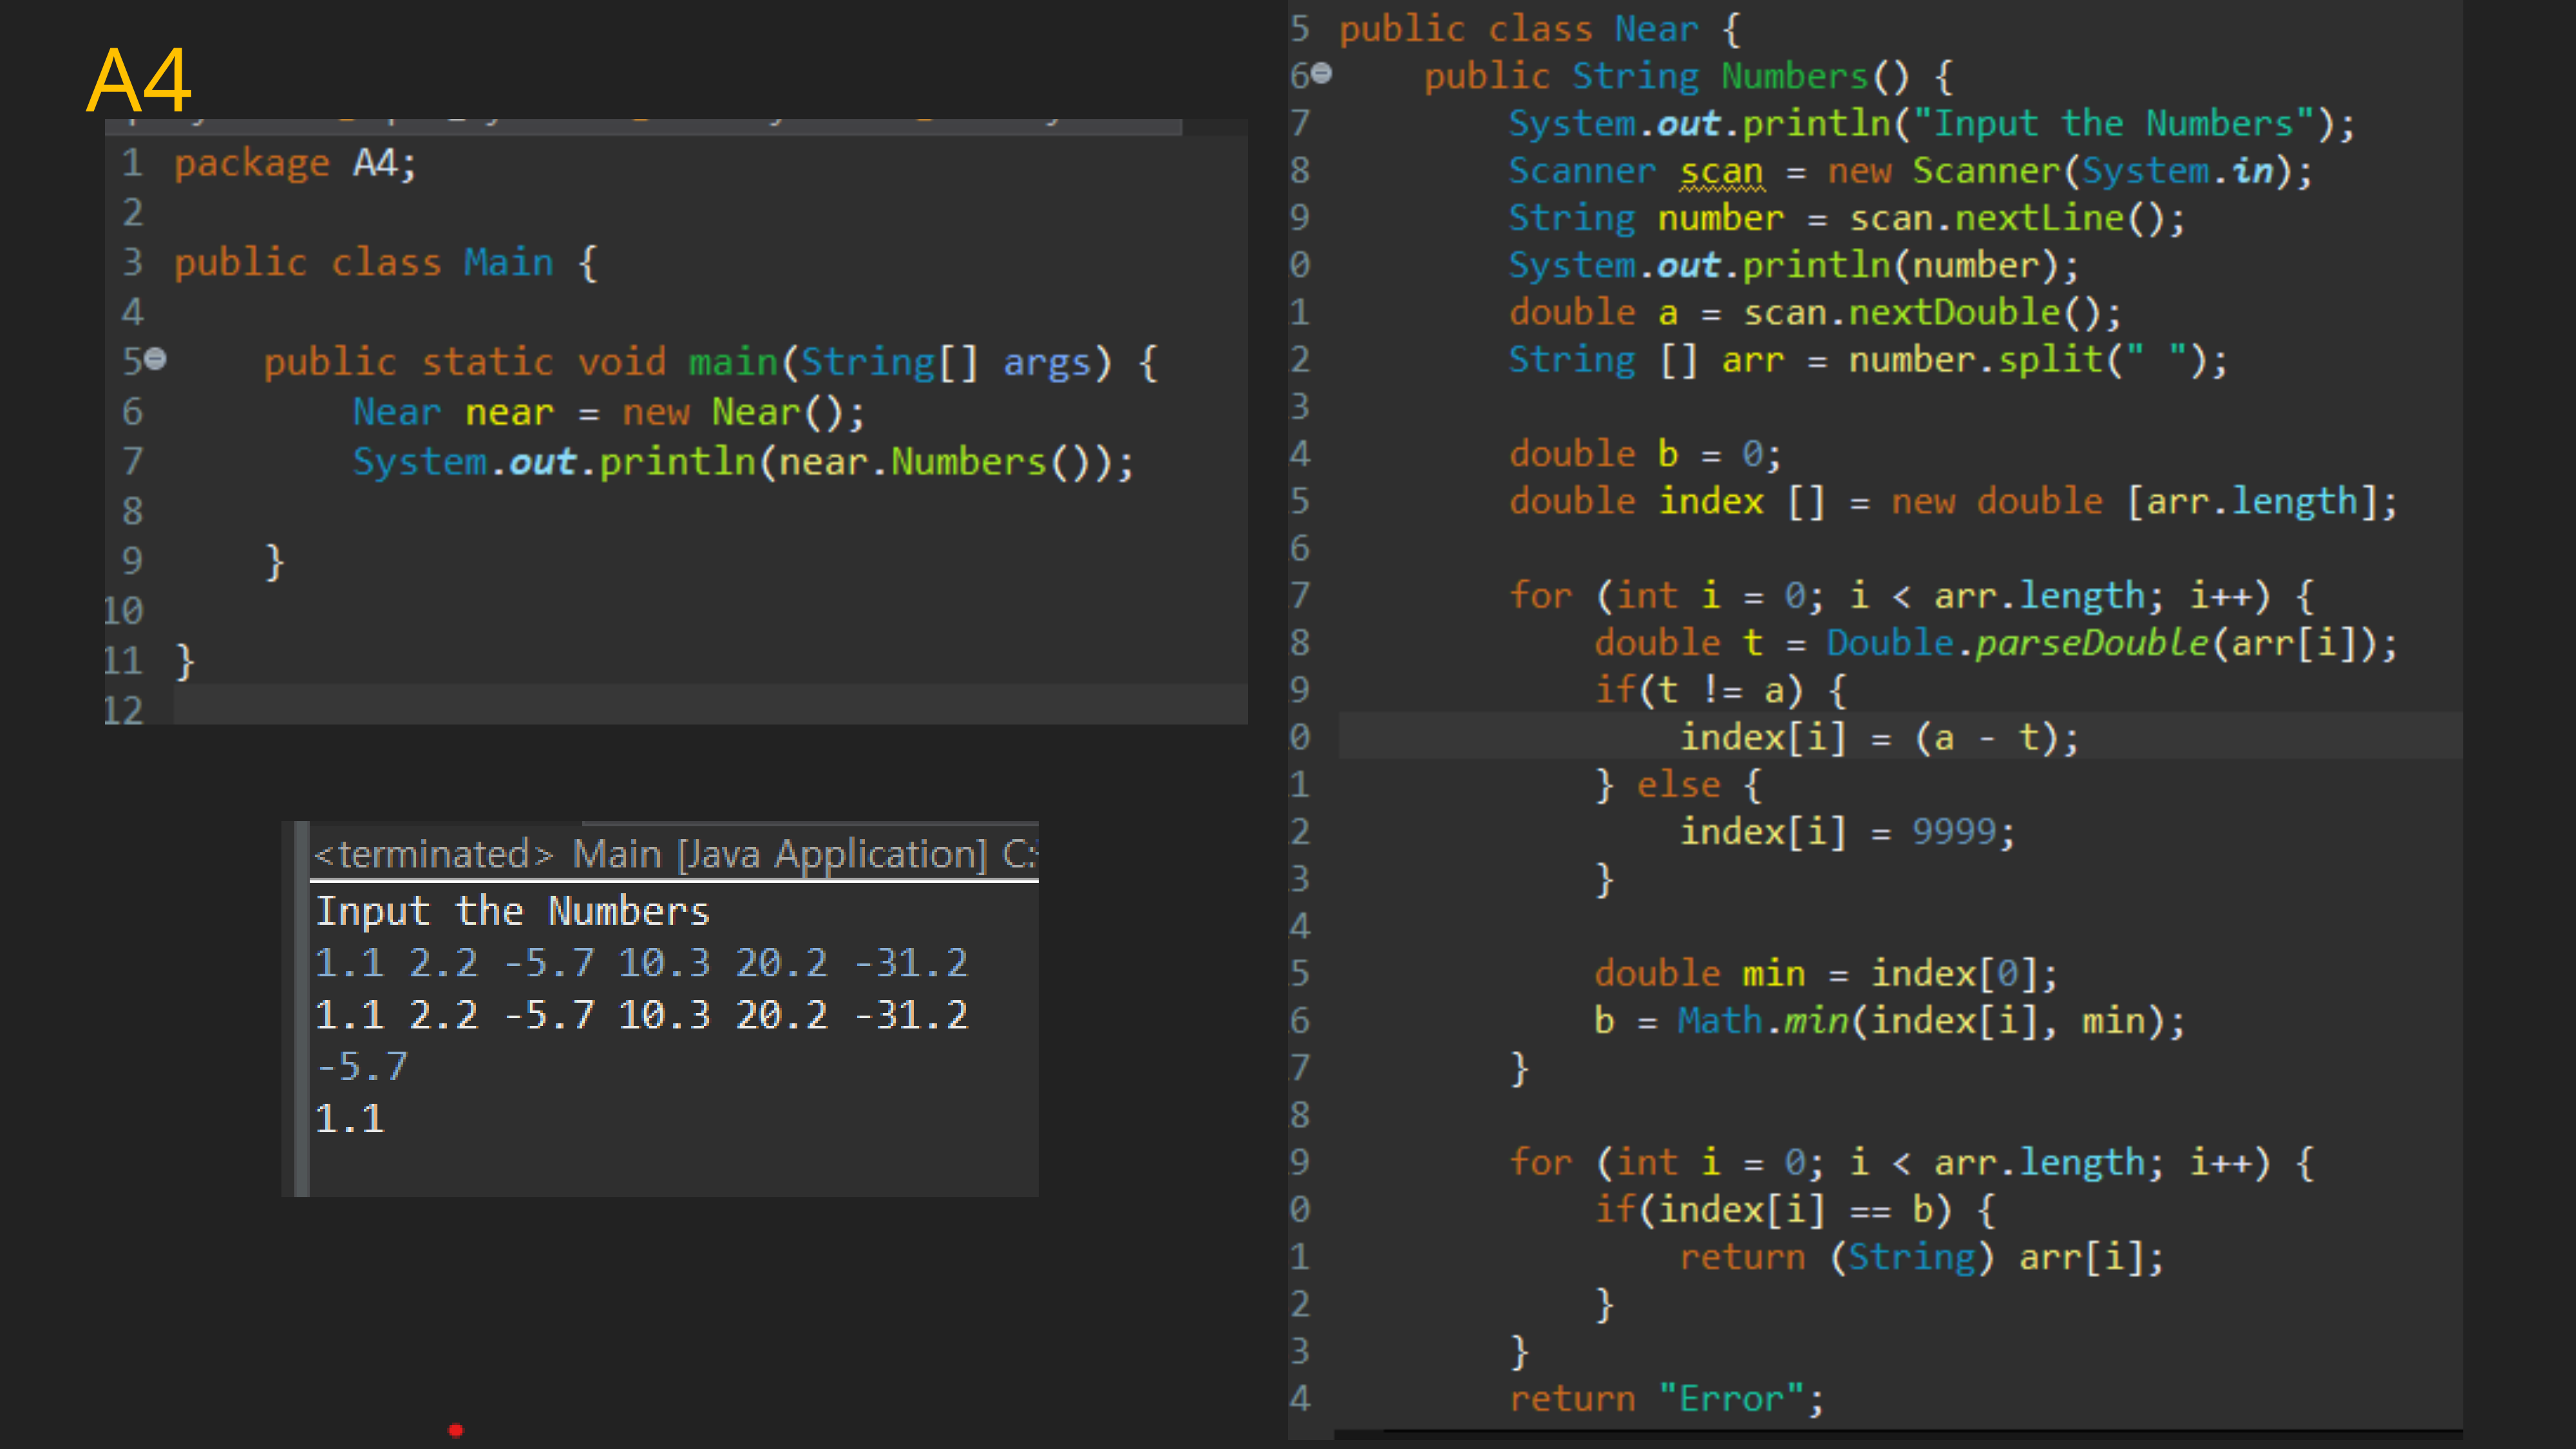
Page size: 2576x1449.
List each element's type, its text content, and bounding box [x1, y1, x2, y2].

picture [1287, 0, 2464, 1440]
text_box A4 [80, 18, 1283, 135]
picture [281, 821, 1039, 1439]
picture [104, 119, 1248, 725]
